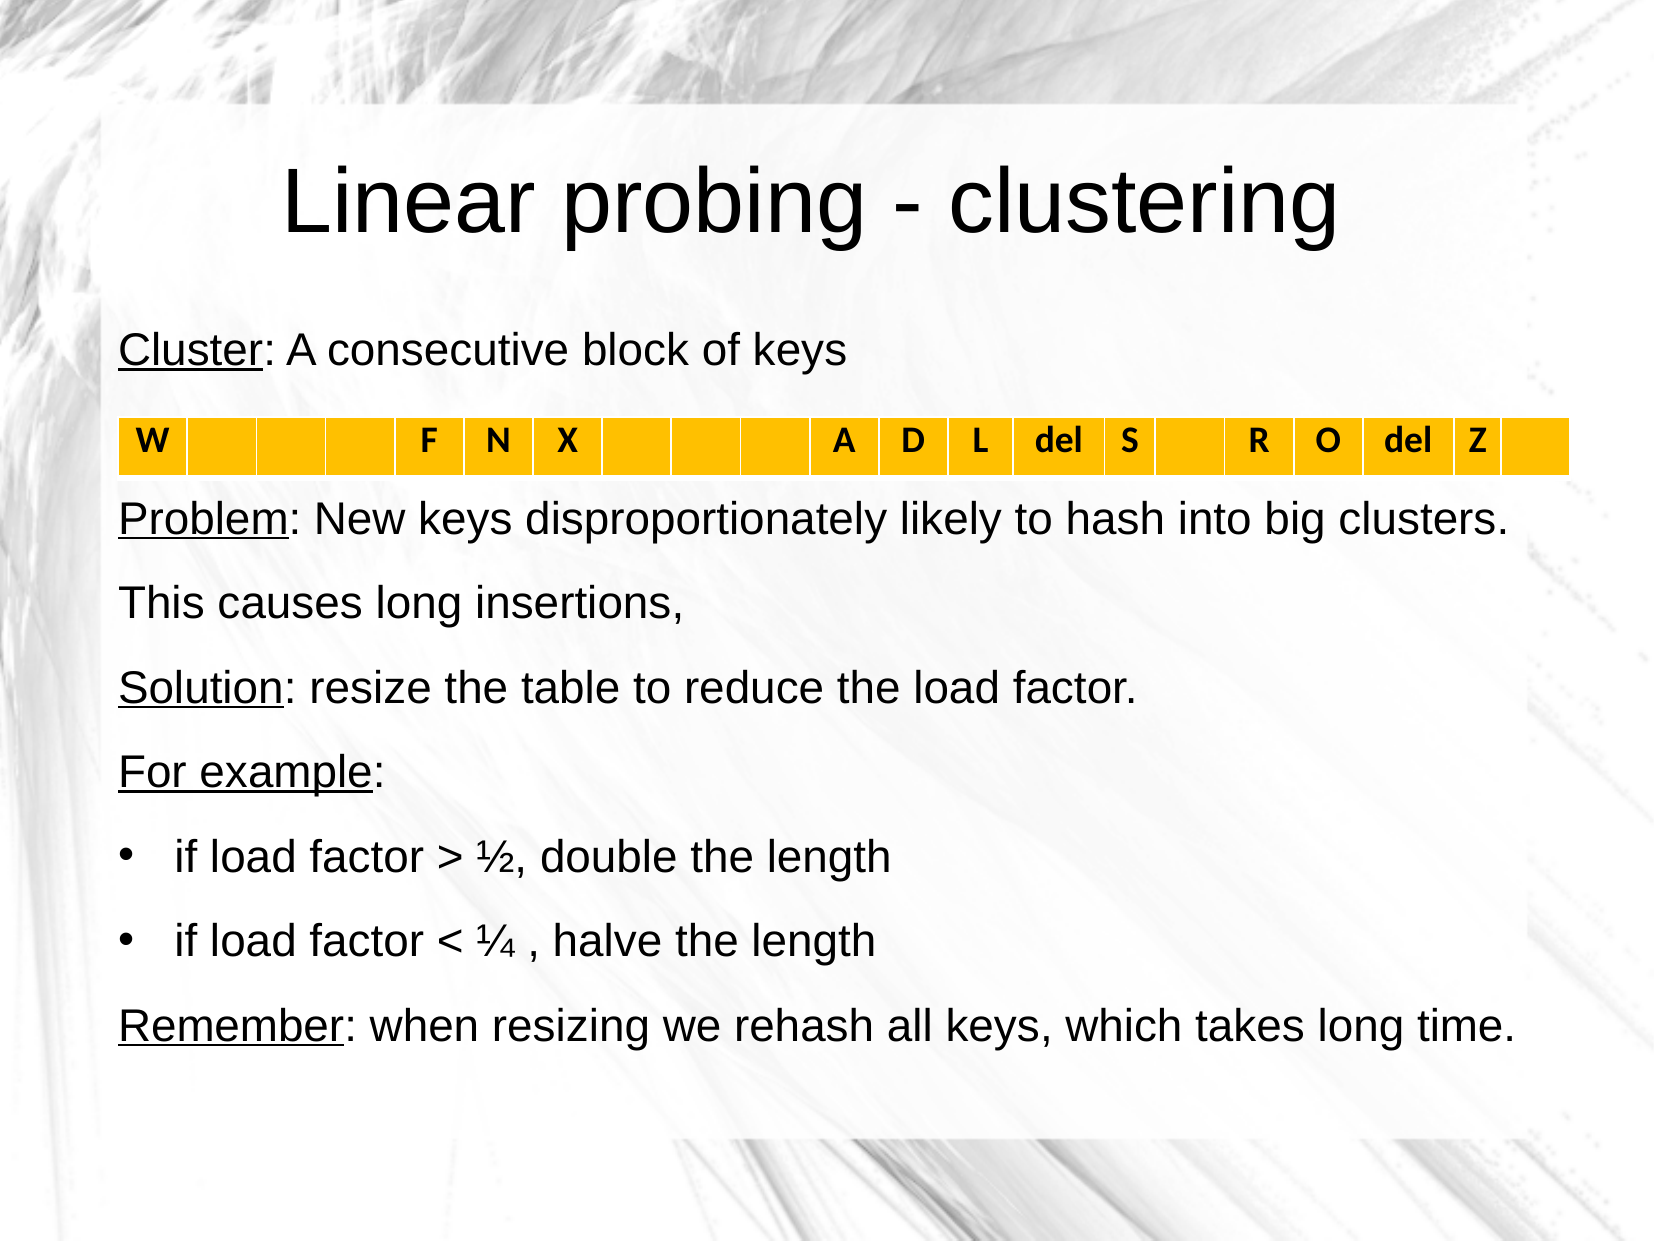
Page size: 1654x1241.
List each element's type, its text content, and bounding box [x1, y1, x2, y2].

table_header del [1014, 418, 1104, 475]
table_header [188, 418, 256, 475]
table_header A [811, 418, 878, 475]
list Cluster: A consecutive block of keys Problem: New keys disproportionately likely to hash into big clusters. This causes long insertions, Solution: resize the table to reduce the load factor. For example: if load factor > ½, double the length if load factor < ¼ , halve the length Remember: when resizing we rehash all keys, which takes long time. [118, 319, 1571, 416]
table_header Z [1455, 418, 1500, 475]
table_header F [396, 418, 463, 475]
title Linear probing - clustering [118, 112, 1506, 281]
table_header [741, 418, 809, 475]
table_header X [534, 418, 601, 475]
table_header O [1295, 418, 1362, 475]
picture [0, 0, 1654, 1241]
table_header [603, 418, 670, 475]
table_header [672, 418, 740, 475]
table_header N [465, 418, 532, 475]
table_header [326, 418, 394, 475]
table_header del [1364, 418, 1453, 475]
table_header S [1105, 418, 1154, 475]
table_header [1502, 418, 1569, 475]
table_header R [1225, 418, 1293, 475]
table_header [1156, 418, 1224, 475]
table_header W [119, 418, 186, 475]
table_header D [880, 418, 947, 475]
table_header [257, 418, 325, 475]
list Cluster: A consecutive block of keys Problem: New keys disproportionately likely to hash into big clusters. This causes long insertions, Solution: resize the table to reduce the load factor. For example: if load factor > ½, double the length if load factor < ¼ , halve the length Remember: when resizing we rehash all keys, which takes long time. [118, 481, 1571, 1102]
table_header L [949, 418, 1012, 475]
